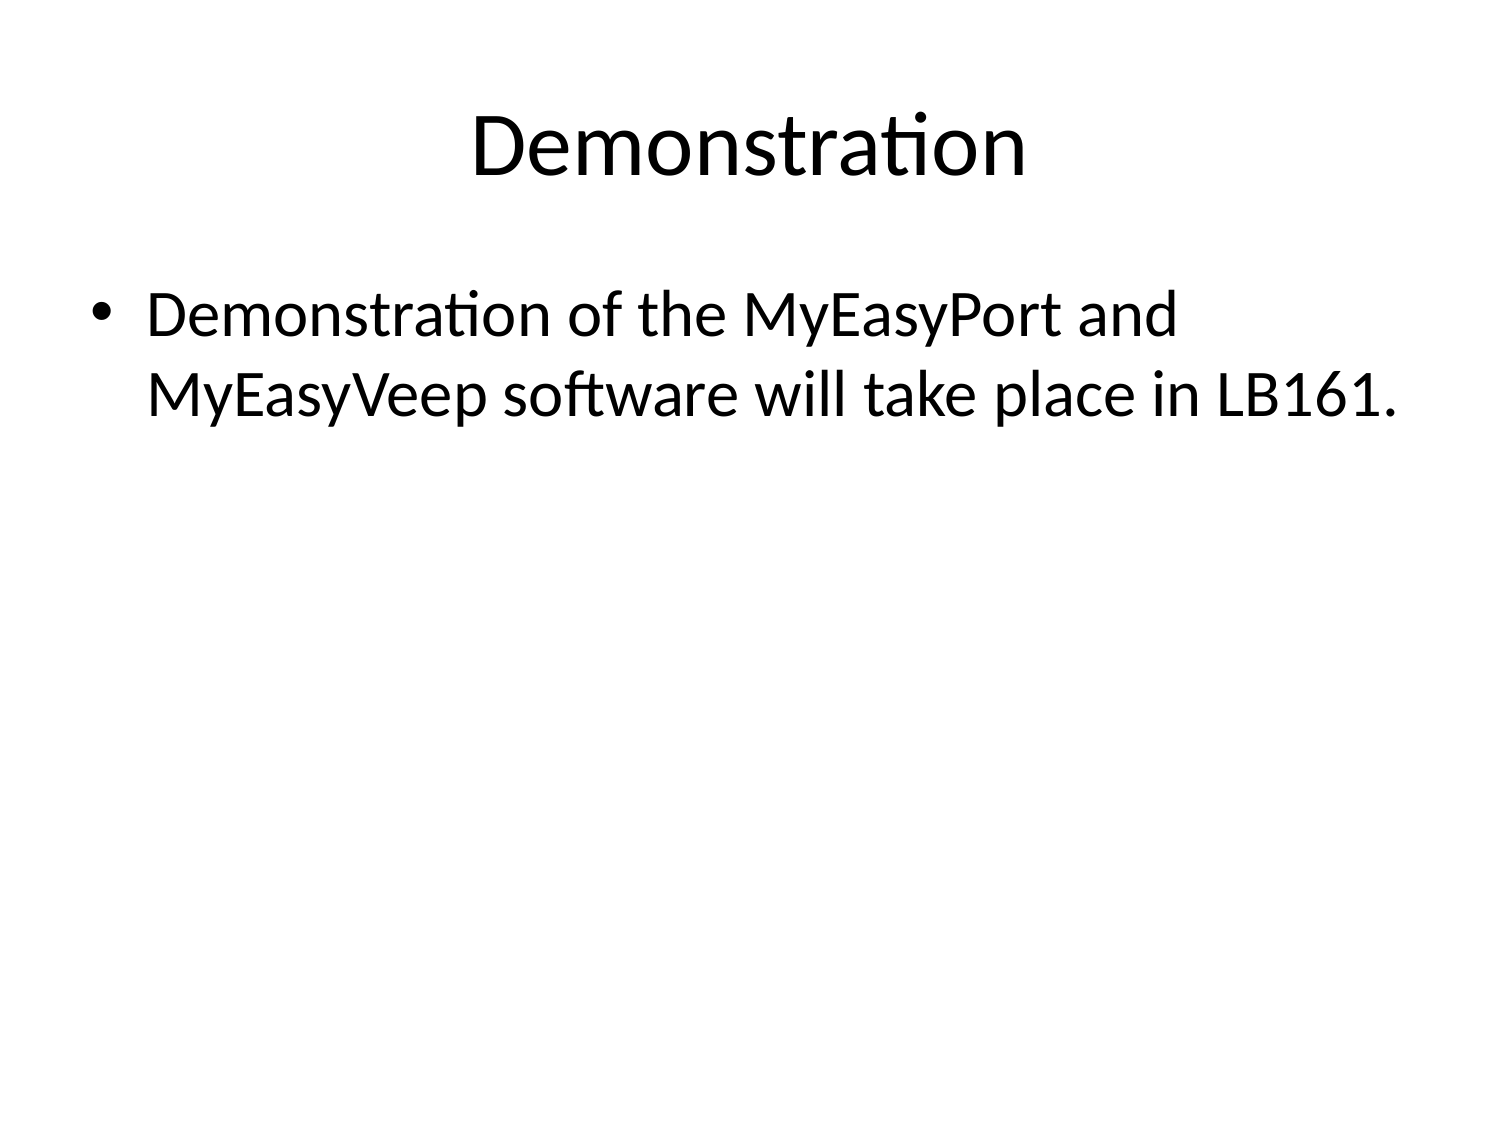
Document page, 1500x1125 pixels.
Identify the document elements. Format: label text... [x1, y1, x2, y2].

list Demonstration of the MyEasyPort and MyEasyVeep software will take place in LB161. [75, 262, 1425, 1005]
title Demonstration [75, 45, 1425, 233]
